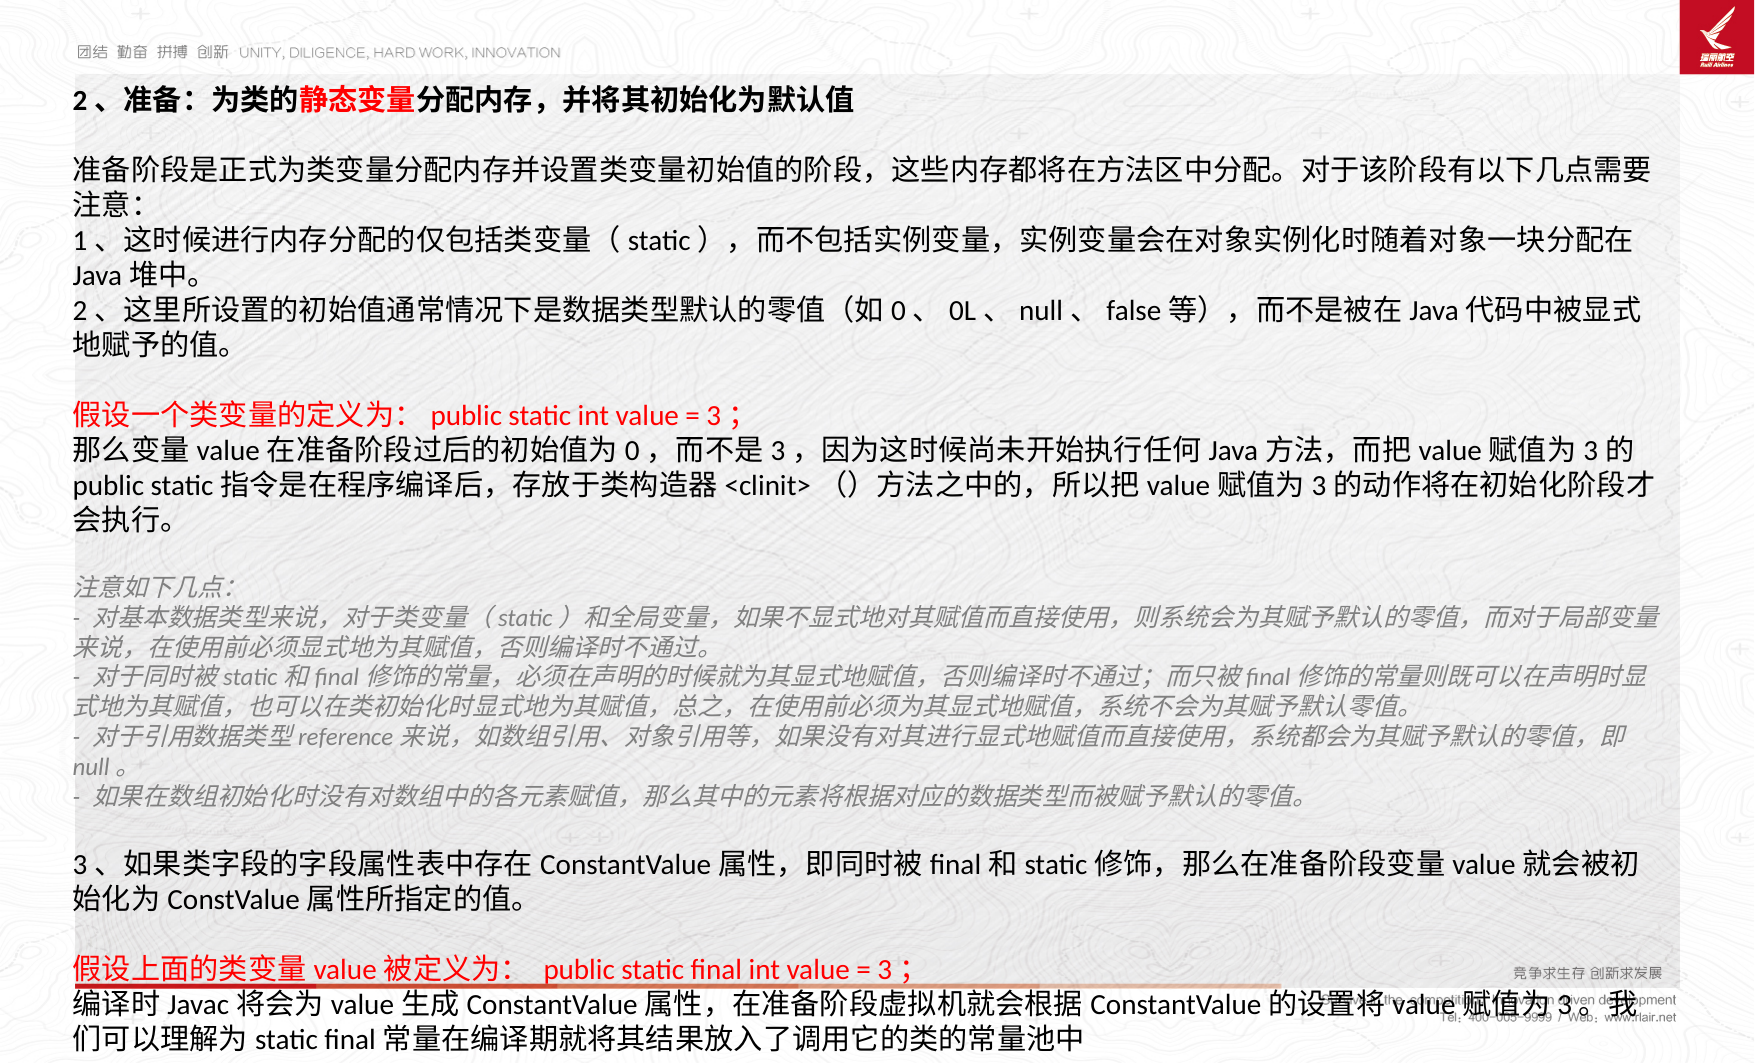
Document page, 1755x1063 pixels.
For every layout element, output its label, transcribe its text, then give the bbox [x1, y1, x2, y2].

text_box 2、准备：为类的静态变量分配内存，并将其初始化为默认值 准备阶段是正式为类变量分配内存并设置类变量初始值的阶段，这些内存都将在方法区中分配。对于该阶段有以下几点需要注意： 1、这时候进行内存分配的仅包括类变量（static），而不包括实例变量，实例变量会在对象实例化时随着对象一块分配在Java堆中。 2、这里所设置的初始值通常情况下是数据类型默认的零值（如0、0L、null、false等），而不是被在Java代码中被显式地赋予的值。 假设一个类变量的定义为：public static int value = 3； 那么变量value在准备阶段过后的初始值为0，而不是3，因为这时候尚未开始执行任何Java方法，而把value赋值为3的public static指令是在程序编译后，存放于类构造器<clinit>（）方法之中的，所以把value赋值为3的动作将在初始化阶段才会执行。 注意如下几点： - 对基本数据类型来说，对于类变量（static）和全局变量，如果不显式地对其赋值而直接使用，则系统会为其赋予默认的零值，而对于局部变量来说，在使用前必须显式地为其赋值，否则编译时不通过。 - 对于同时被static和final修饰的常量，必须在声明的时候就为其显式地赋值，否则编译时不通过；而只被final修饰的常量则既可以在声明时显式地为其赋值，也可以在类初始化时显式地为其赋值，总之，在使用前必须为其显式地赋值，系统不会为其赋予默认零值。 - 对于引用数据类型reference来说，如数组引用、对象引用等，如果没有对其进行显式地赋值而直接使用，系统都会为其赋予默认的零值，即null。 - 如果在数组初始化时没有对数组中的各元素赋值，那么其中的元素将根据对应的数据类型而被赋予默认的零值。 3、如果类字段的字段属性表中存在ConstantValue属性，即同时被final和static修饰，那么在准备阶段变量value就会被初始化为ConstValue属性所指定的值。 假设上面的类变量value被定义为： public static final int value = 3； 编译时Javac将会为value生成ConstantValue属性，在准备阶段虚拟机就会根据ConstantValue的设置将value赋值为3。我们可以理解为static final常量在编译期就将其结果放入了调用它的类的常量池中 [57, 74, 1679, 1063]
picture [0, 0, 1755, 1063]
